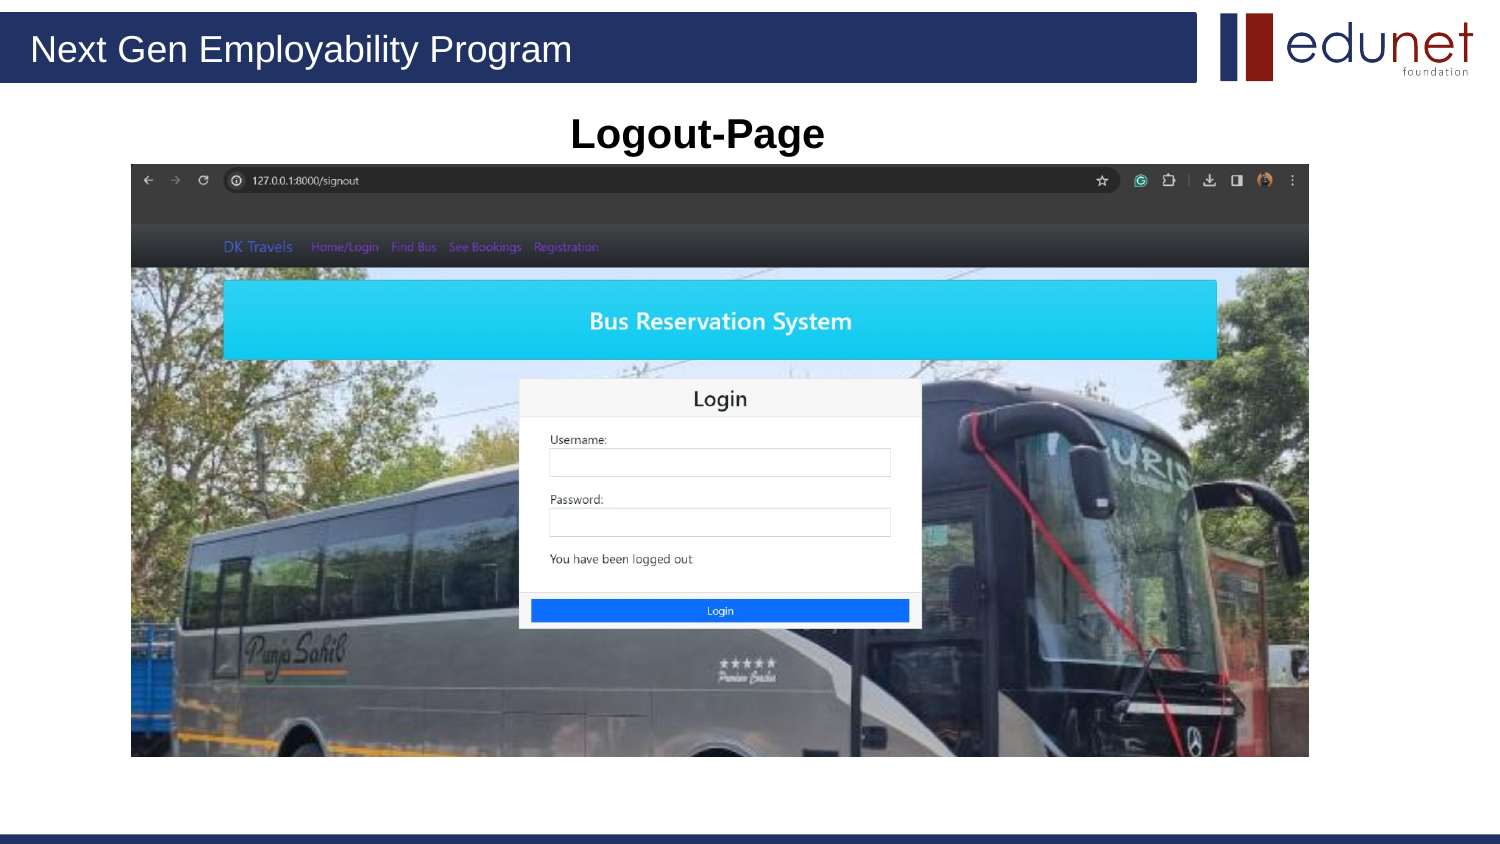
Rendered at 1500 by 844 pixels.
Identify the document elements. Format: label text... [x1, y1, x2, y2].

text_box Logout-Page [322, 99, 1074, 163]
picture [131, 164, 1309, 757]
picture [1279, 14, 1482, 83]
